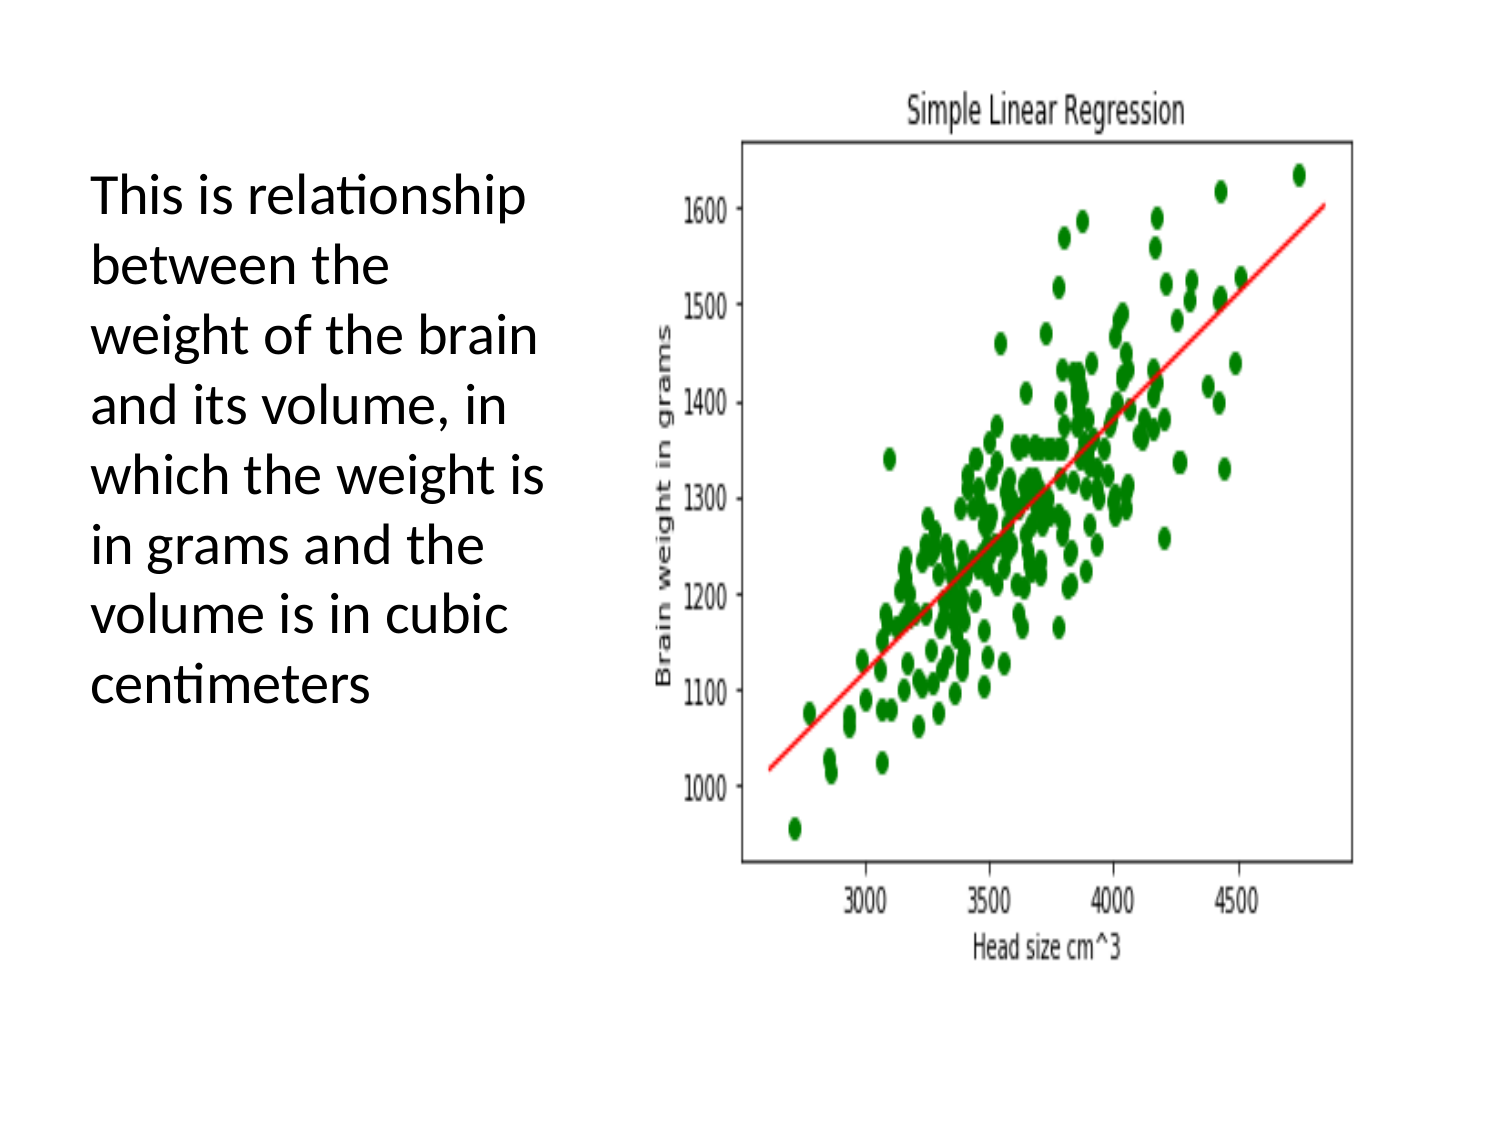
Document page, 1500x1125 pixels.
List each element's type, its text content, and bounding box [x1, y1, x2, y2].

list This is relationship between the weight of the brain and its volume, in which the weight is in grams and the volume is in cubic centimeters [75, 149, 569, 1005]
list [596, 89, 1459, 1000]
